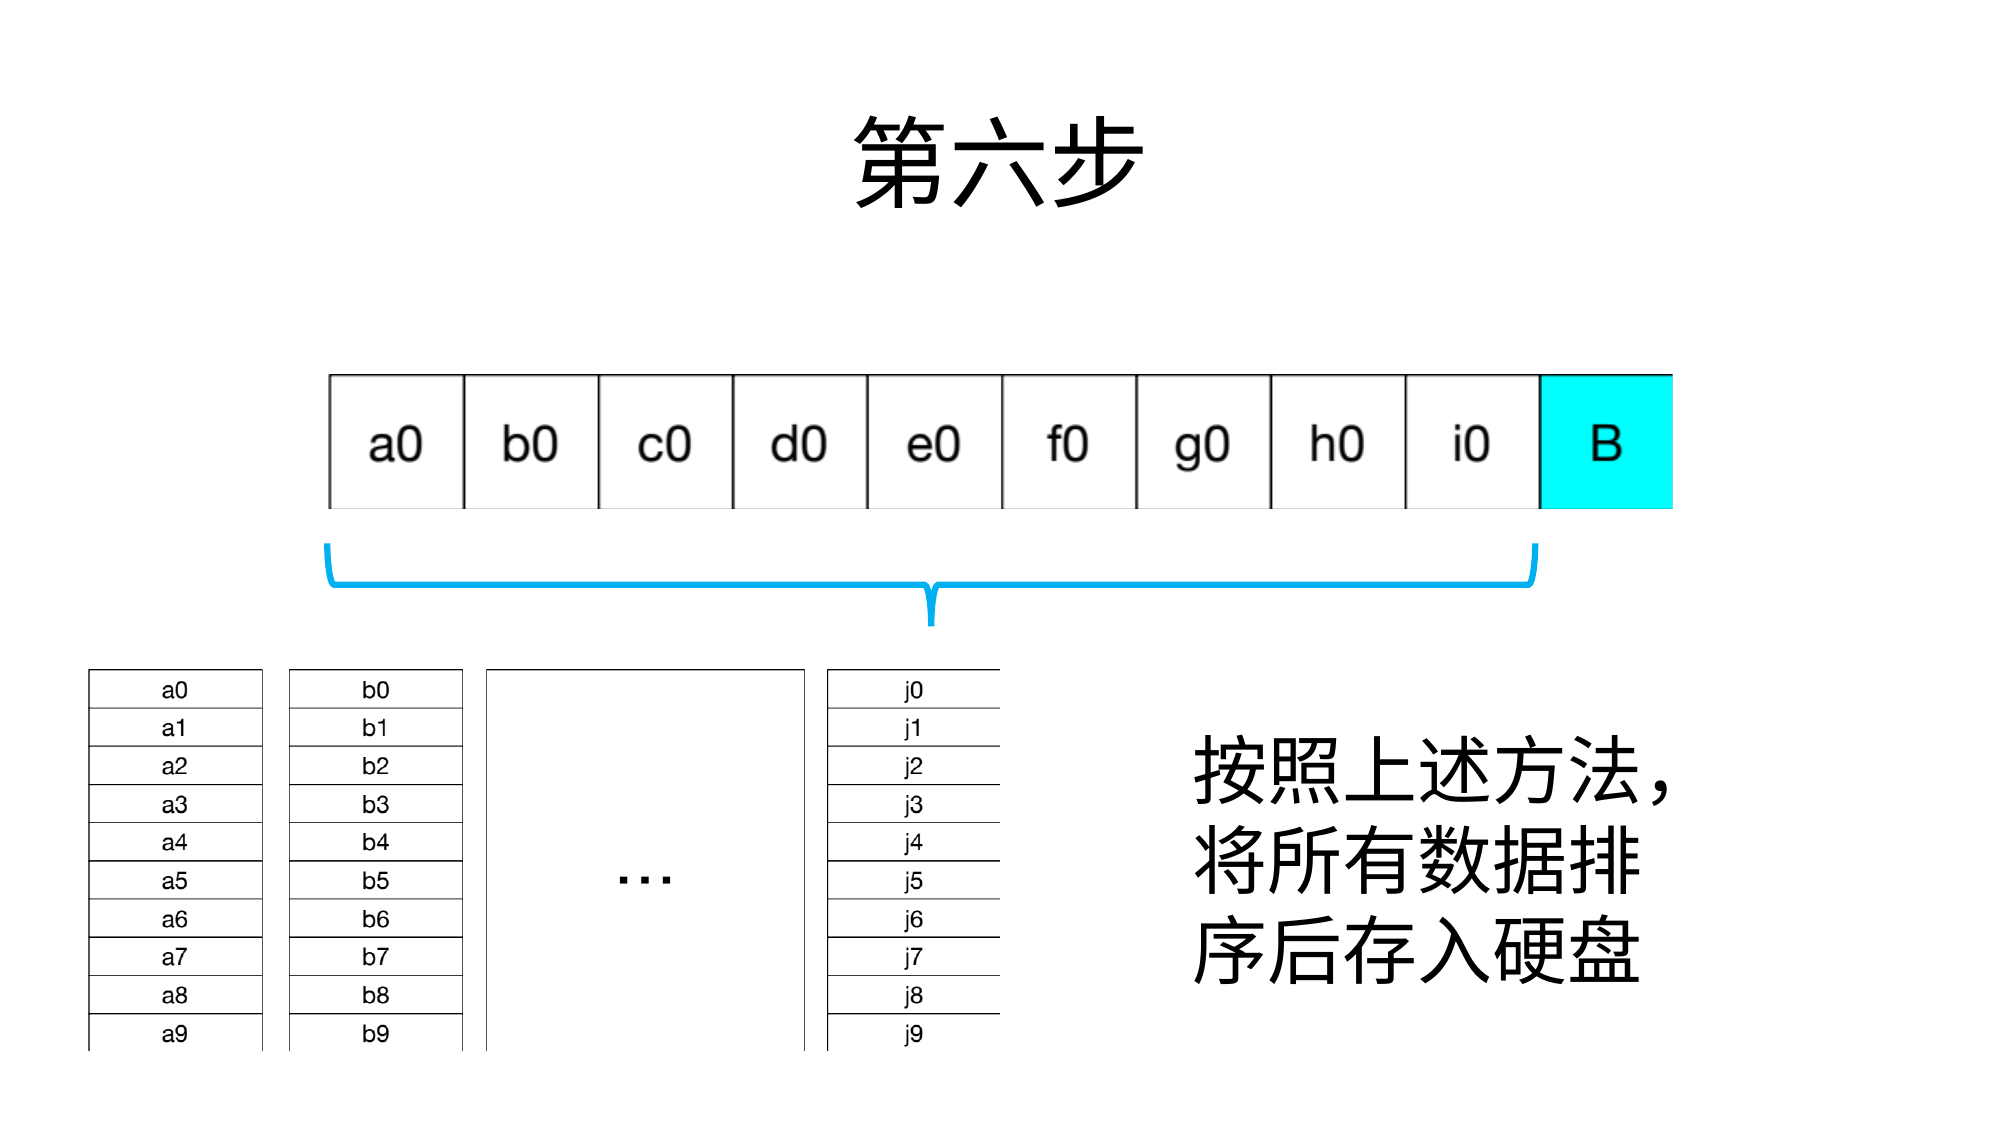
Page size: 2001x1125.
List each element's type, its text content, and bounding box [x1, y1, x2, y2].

text_box [326, 543, 1536, 627]
title 第六步 [137, 59, 1863, 278]
picture [327, 374, 1673, 509]
picture [87, 669, 1000, 1051]
text_box 按照上述方法，将所有数据排序后存入硬盘 [1178, 716, 1704, 1001]
